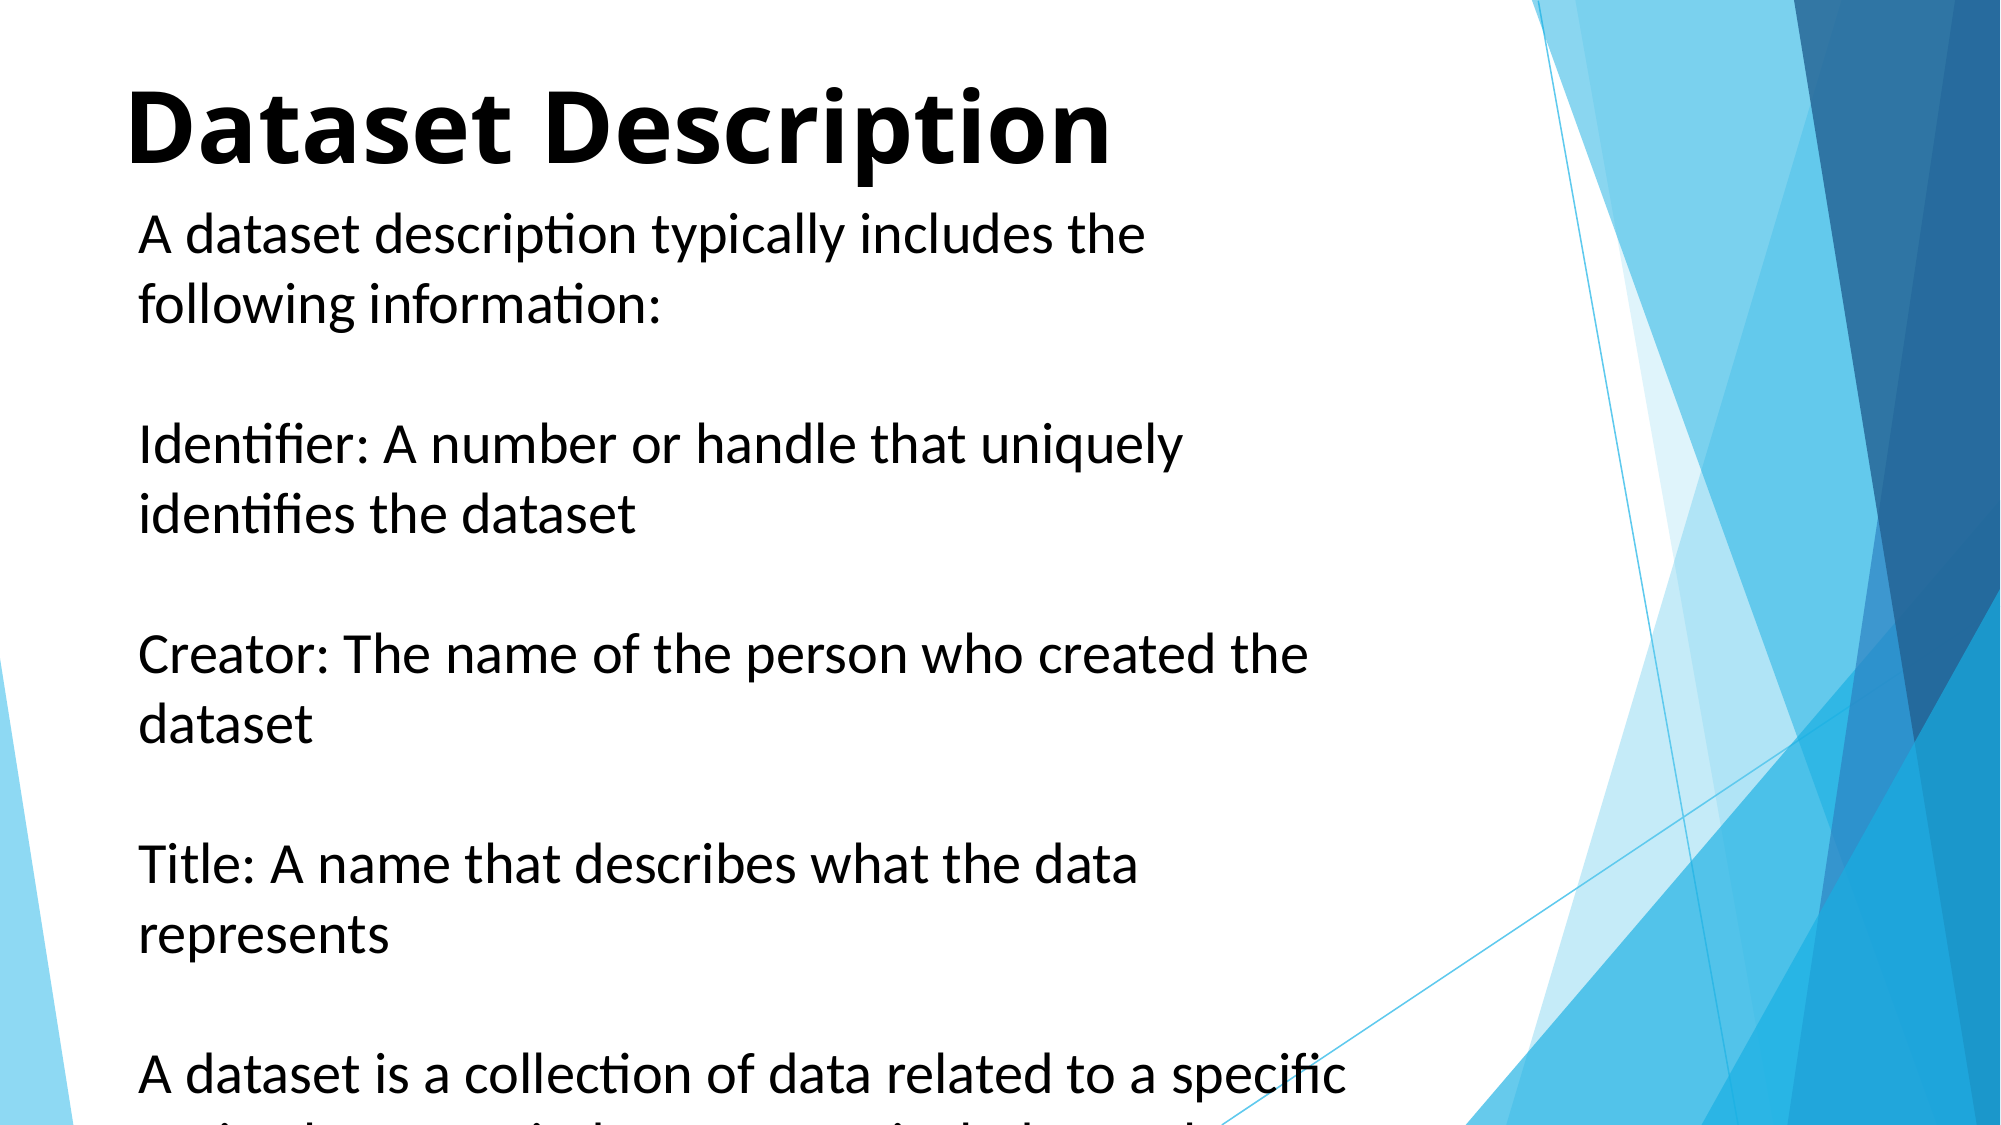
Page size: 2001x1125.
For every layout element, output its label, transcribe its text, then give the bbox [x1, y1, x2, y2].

title Dataset Description [123, 63, 1877, 188]
text_box A dataset description typically includes the following information: Identifier: A number or handle that uniquely identifies the dataset Creator: The name of the person who created the dataset Title: A name that describes what the data represents A dataset is a collection of data related to a specific topic, theme, or industry. It can include numbers, text, images, videos, and audio, and can be stored in a variety of formats, such as CSV, JSON, or SQL. [123, 187, 1369, 1125]
